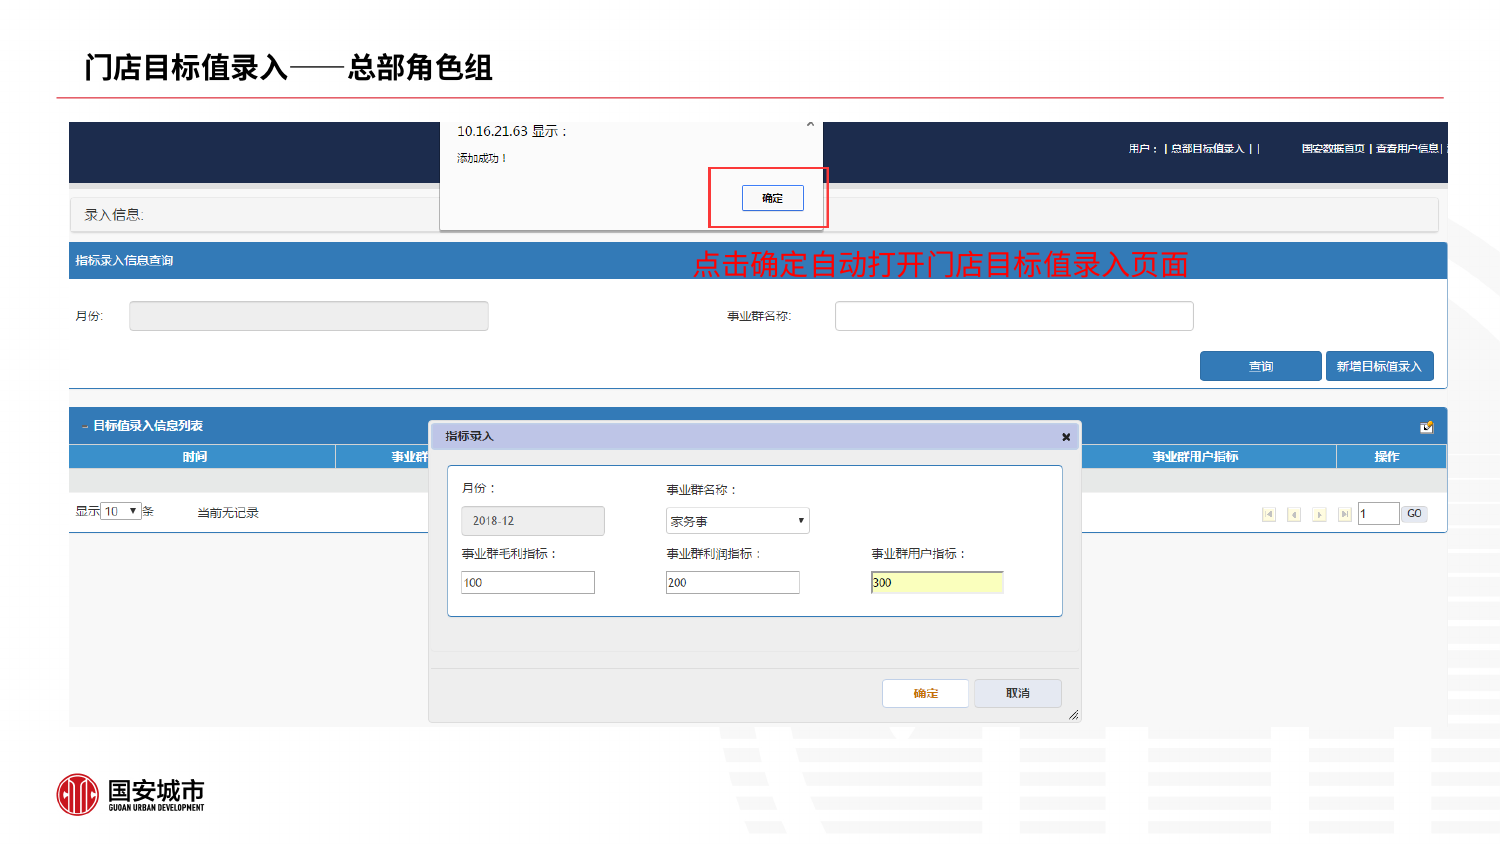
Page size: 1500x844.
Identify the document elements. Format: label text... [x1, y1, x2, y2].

title 门店目标值录入——总部角色组 [69, 32, 1319, 101]
picture [0, 0, 1500, 844]
